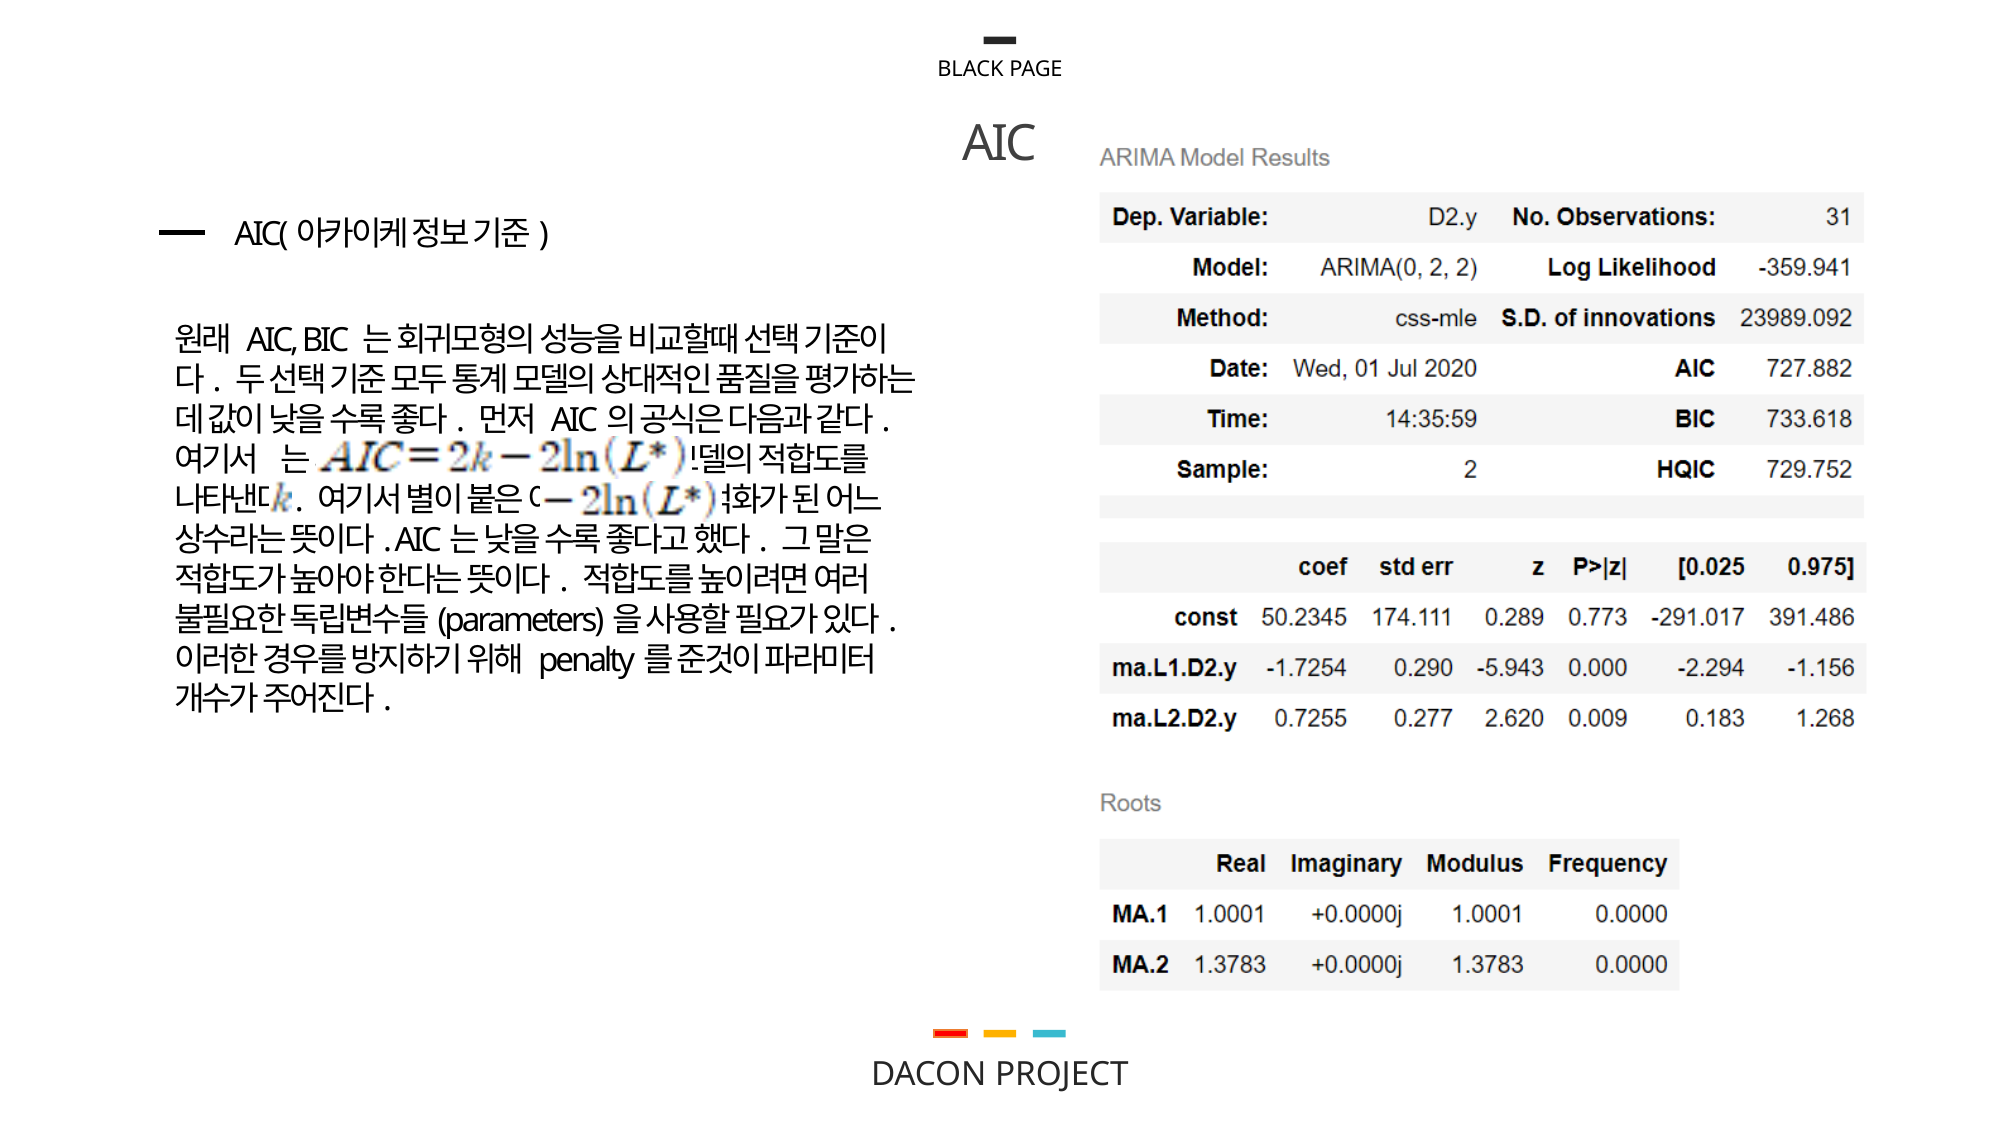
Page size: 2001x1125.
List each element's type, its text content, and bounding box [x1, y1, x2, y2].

text_box [1032, 1029, 1067, 1038]
text_box [933, 1029, 968, 1038]
picture [1091, 128, 1883, 997]
text_box BLACK PAGE [922, 47, 1078, 89]
picture [316, 436, 692, 479]
text_box AIC [948, 103, 1052, 178]
text_box DACON PROJECT [856, 1044, 1144, 1100]
picture [269, 477, 292, 519]
text_box [983, 1029, 1017, 1038]
text_box AIC(아카이케 정보 기준) [219, 204, 564, 260]
text_box [983, 36, 1017, 45]
text_box 원래 AIC, BIC 는 회귀모형의 성능을 비교할때 선택 기준이다. 두 선택 기준 모두 통계 모델의 상대적인 품질을 평가하는 데 값이 낮을 수록 좋다. 먼저 AIC의 공식은 다음과 같다. 여기서 는 피라미터 개수, 는 모델의 적합도를 나타낸다. 여기서 별이 붙은 이유는 이미 최적화가 된 어느 상수라는 뜻이다. AIC는 낮을 수록 좋다고 했다. 그 말은 적합도가 높아야 한다는 뜻이다. 적합도를 높이려면 여러 불필요한 독립변수들(parameters)을 사용할 필요가 있다. 이러한 경우를 방지하기 위해 penalty를 준것이 파라미터 개수가 주어진다. [159, 310, 935, 725]
picture [540, 481, 722, 522]
